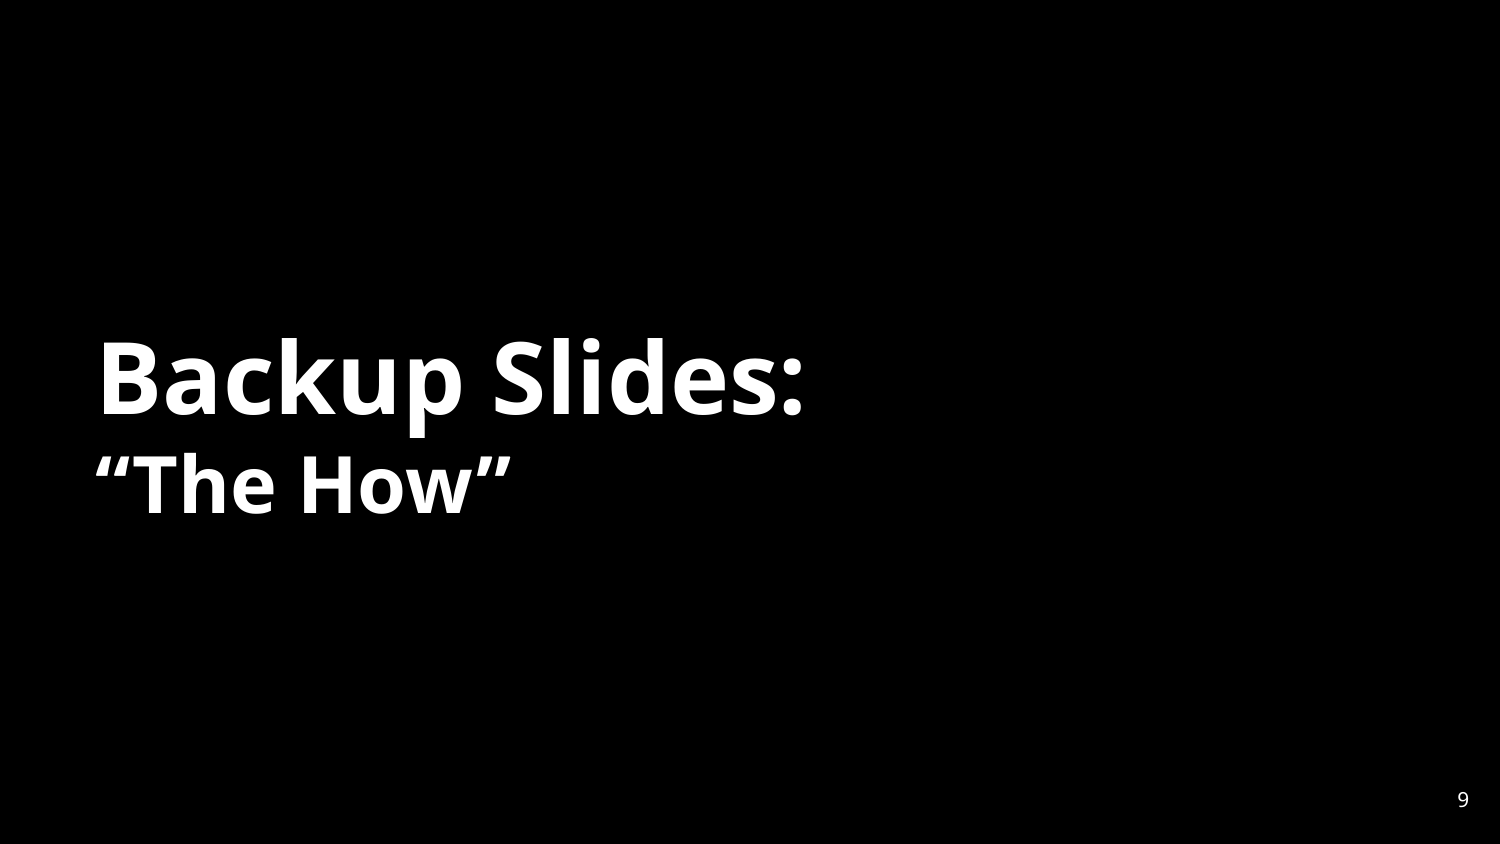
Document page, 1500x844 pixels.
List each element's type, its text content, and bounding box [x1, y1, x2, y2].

slide_number 9 [1394, 769, 1484, 834]
title Backup Slides: “The How” [80, 86, 1000, 758]
